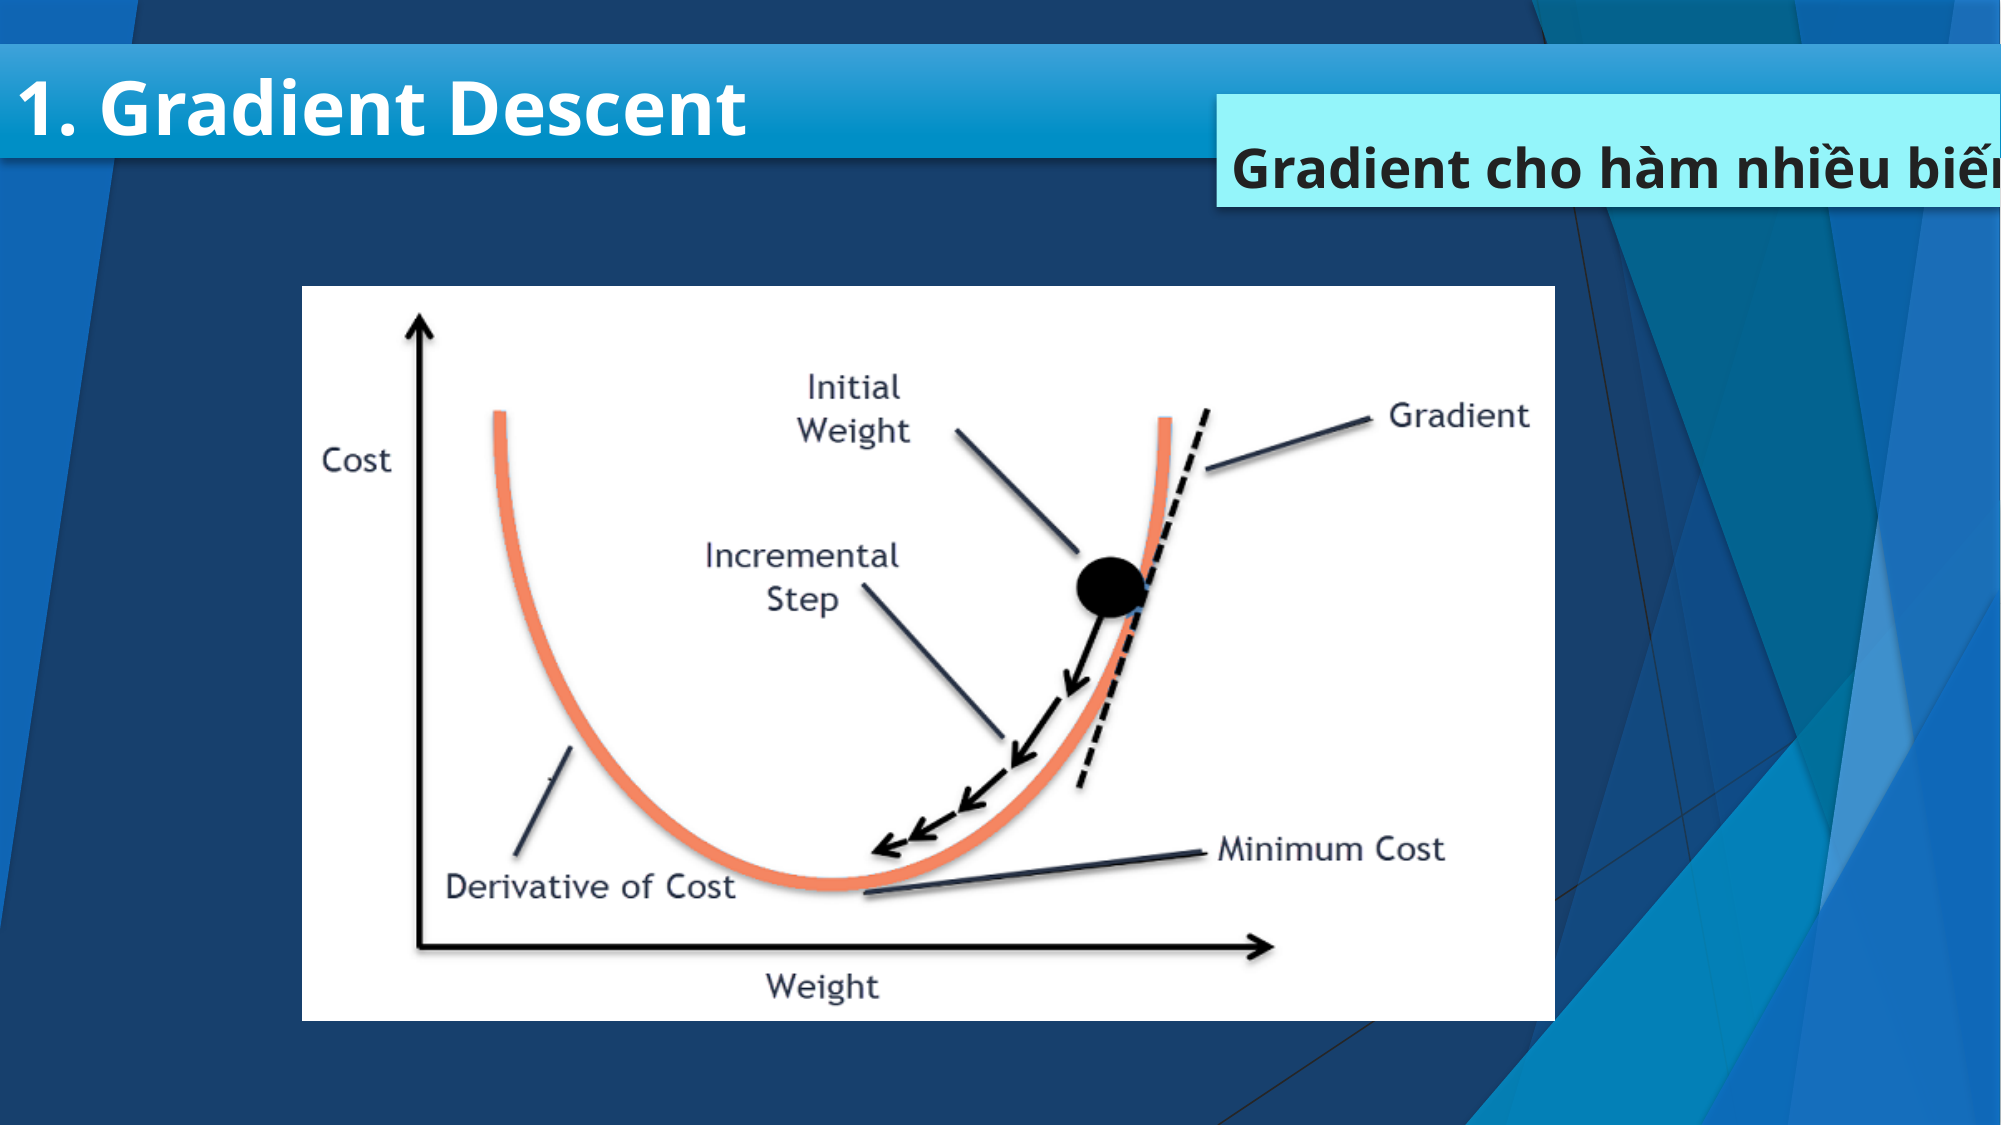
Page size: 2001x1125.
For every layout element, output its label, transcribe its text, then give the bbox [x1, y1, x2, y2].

text_box Gradient cho hàm nhiều biến [1216, 94, 2000, 207]
title 1. Gradient Descent [0, 44, 2000, 158]
picture [301, 285, 1555, 1022]
